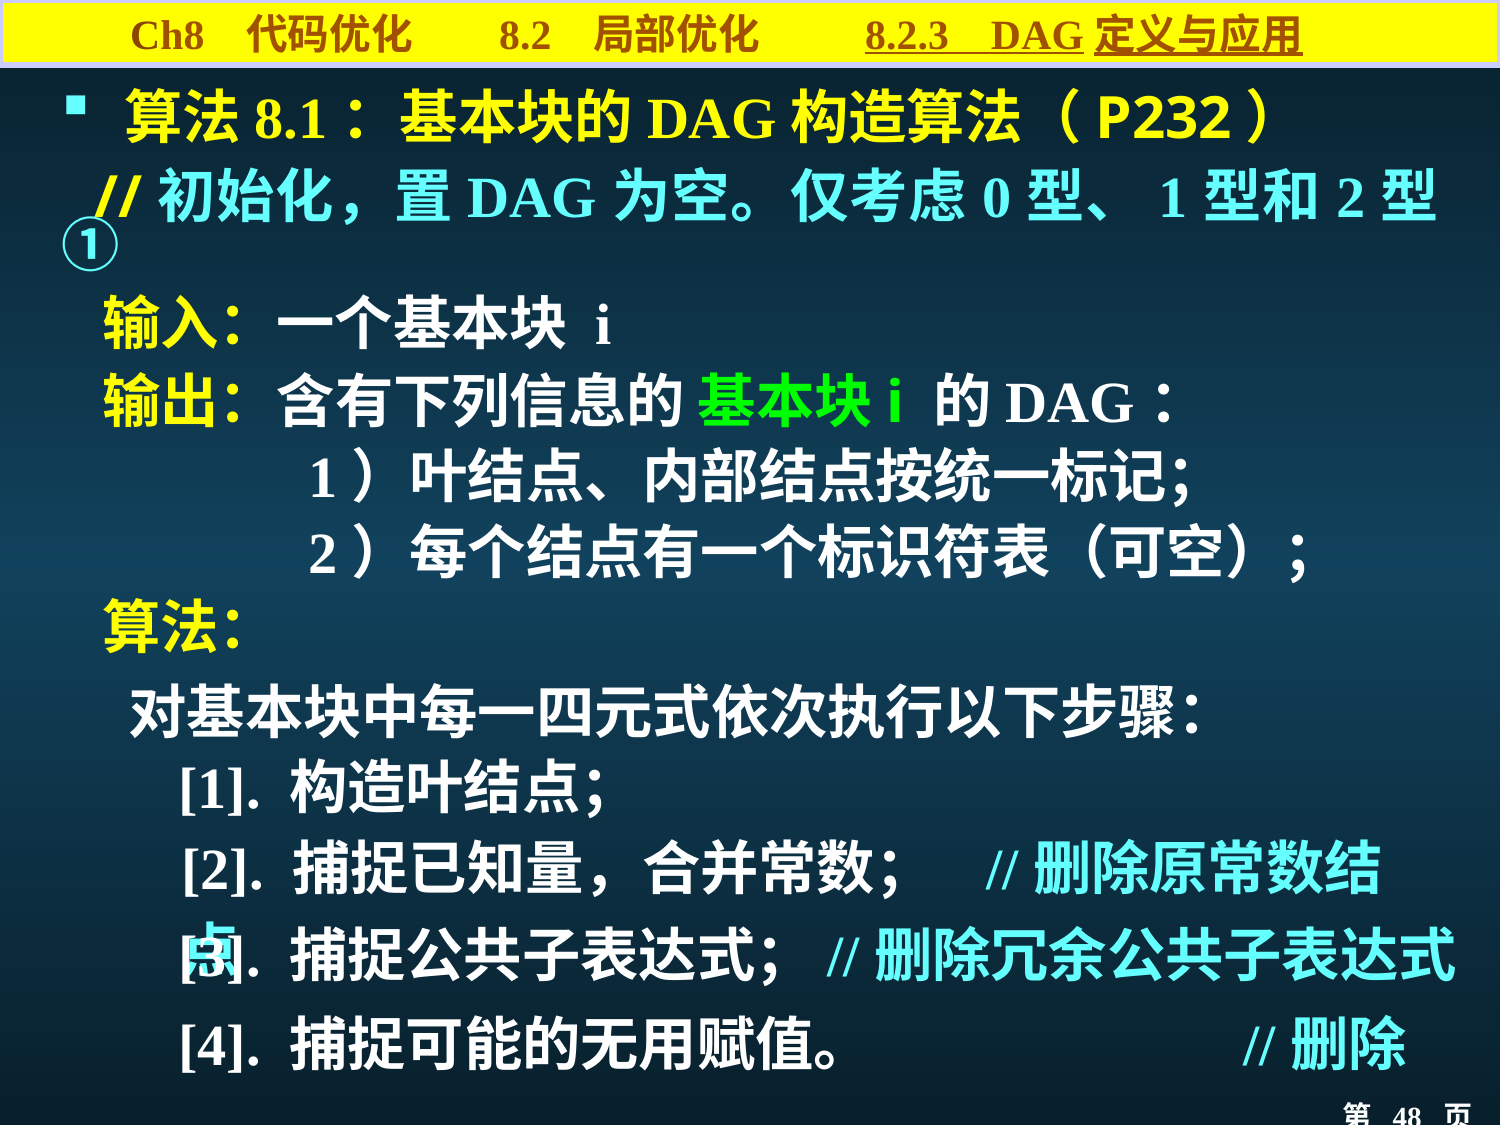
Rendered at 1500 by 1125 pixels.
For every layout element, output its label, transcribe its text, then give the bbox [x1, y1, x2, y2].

text_box [2]. 捕捉已知量，合并常数； //删除原常数结点 [166, 804, 1454, 890]
text_box [3]. 捕捉公共子表达式；//删除冗余公共子表达式 [163, 890, 1475, 990]
text_box Ch8 代码优化 8.2 局部优化 8.2.3 DAG定义与应用 [0, 0, 1500, 65]
text_box [1]. 构造叶结点； [163, 724, 1136, 824]
text_box 算法8.1：基本块的DAG构造算法（P232） //初始化，置DAG为空。仅考虑0型、1型和2型① 输入：一个基本块 i 输出：含有下列信息的 基本块i 的DAG： 1）叶结点、内部结点按统一标记； 2）每个结点有一个标识符表（可空）； 算法： 对基本块中每一四元式依次执行以下步骤： [46, 93, 1454, 745]
text_box [4]. 捕捉可能的无用赋值。 //删除 [163, 979, 1450, 1079]
